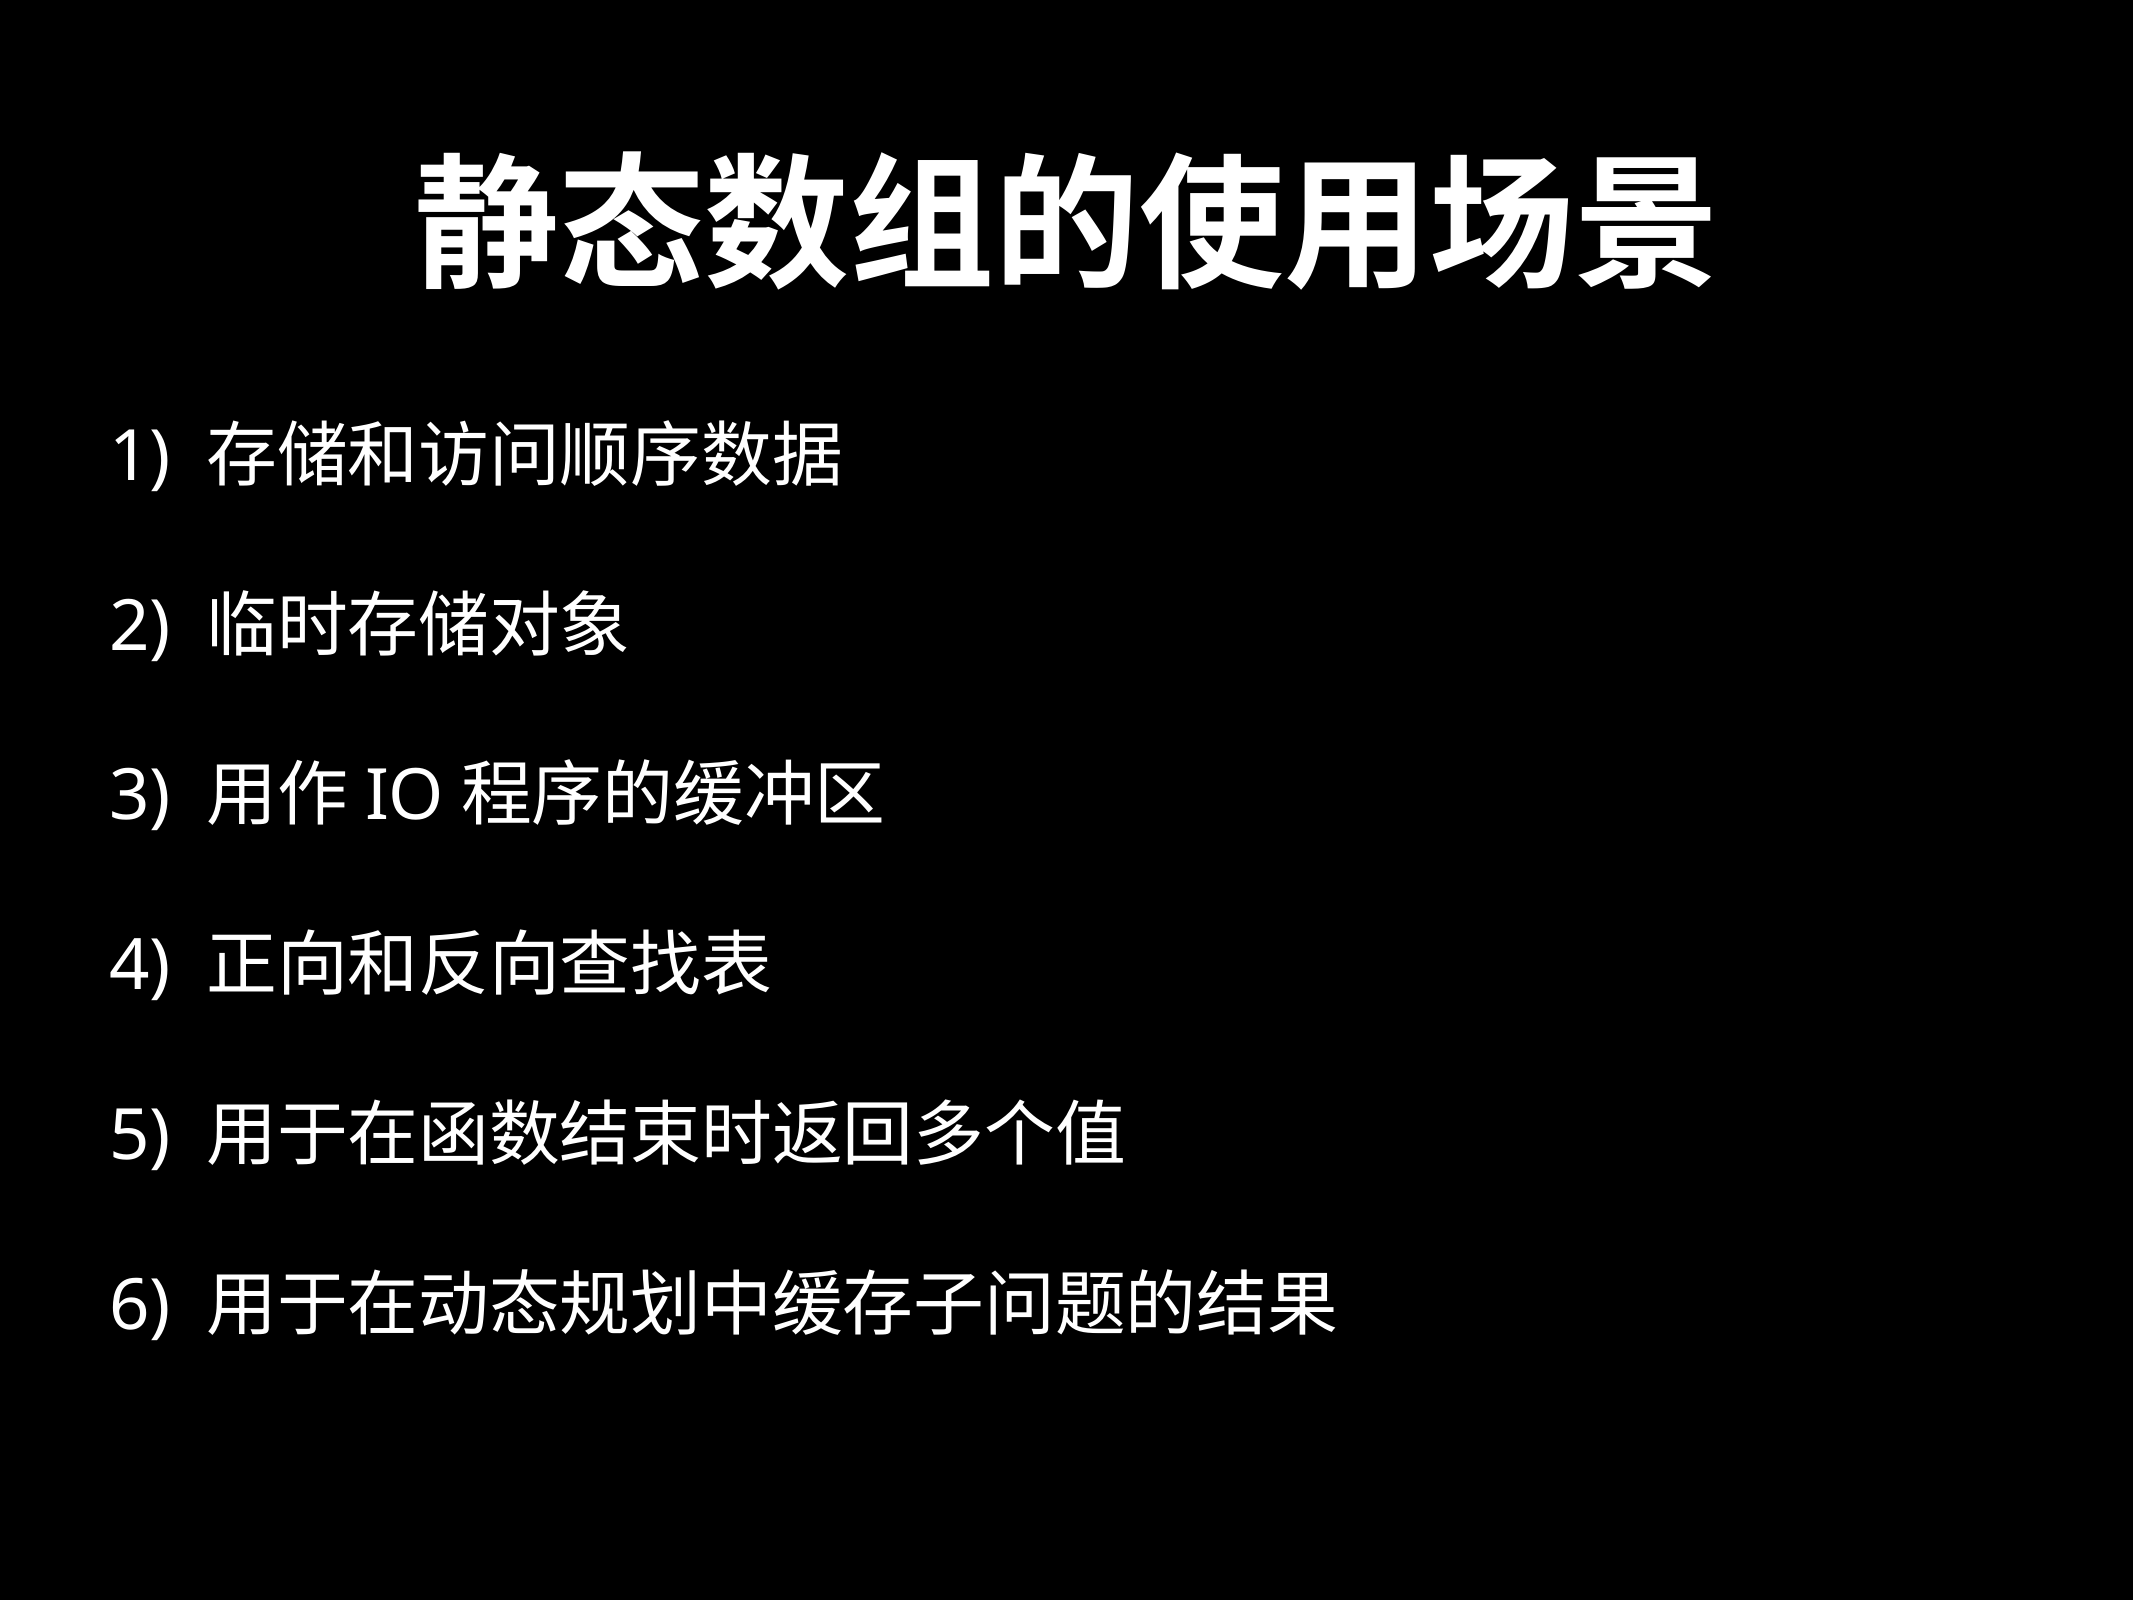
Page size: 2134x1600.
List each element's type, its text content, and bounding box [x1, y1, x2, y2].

title 静态数组的使用场景 [155, 41, 1978, 397]
text_box 1) 存储和访问顺序数据 2) 临时存储对象 3) 用作IO程序的缓冲区 4) 正向和反向查找表 5) 用于在函数结束时返回多个值 6) 用于在动态规划中缓存子问题的结果 [100, 400, 2033, 1352]
